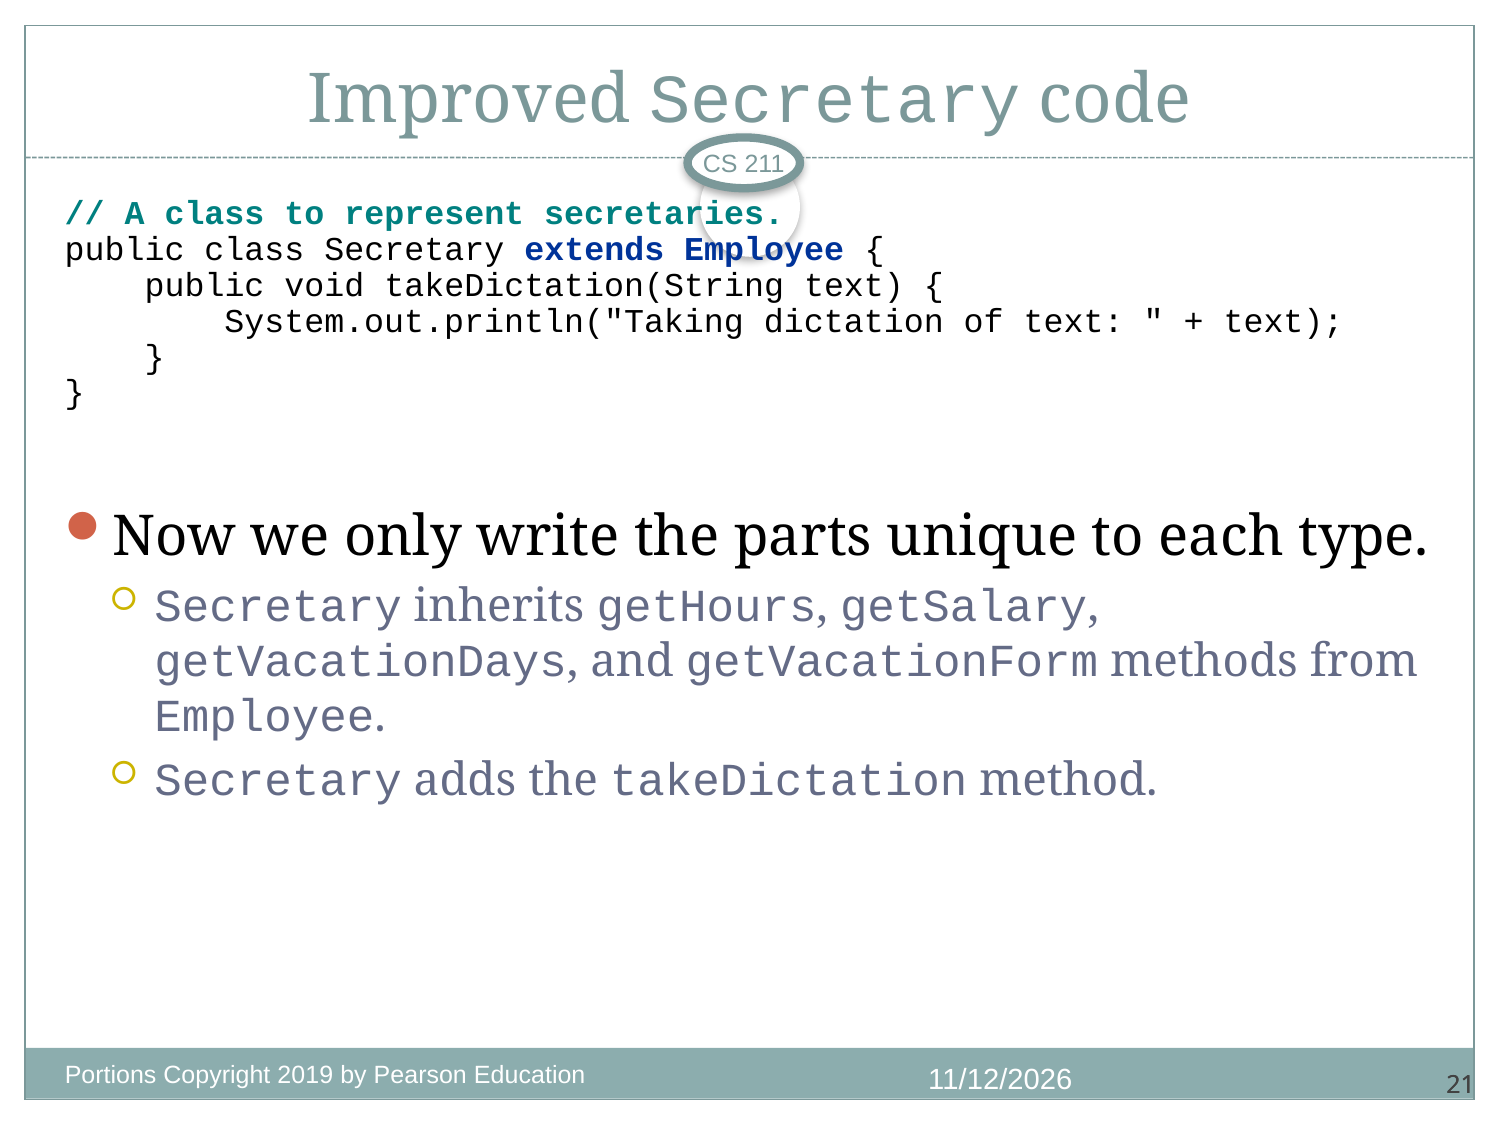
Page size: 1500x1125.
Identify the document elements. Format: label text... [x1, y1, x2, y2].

list // A class to represent secretaries. public class Secretary extends Employee { public void takeDictation(String text) { System.out.println("Taking dictation of text: " + text); } } Now we only write the parts unique to each type. Secretary inherits getHours, getSalary, getVacationDays, and getVacationForm methods from Employee. Secretary adds the takeDictation method. [49, 188, 1450, 1025]
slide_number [837, 1052, 1088, 1113]
slide_number CS 211 [675, 144, 813, 188]
footer Portions Copyright 2019 by Pearson Education [50, 1051, 663, 1112]
title Improved Secretary code [49, 37, 1450, 144]
